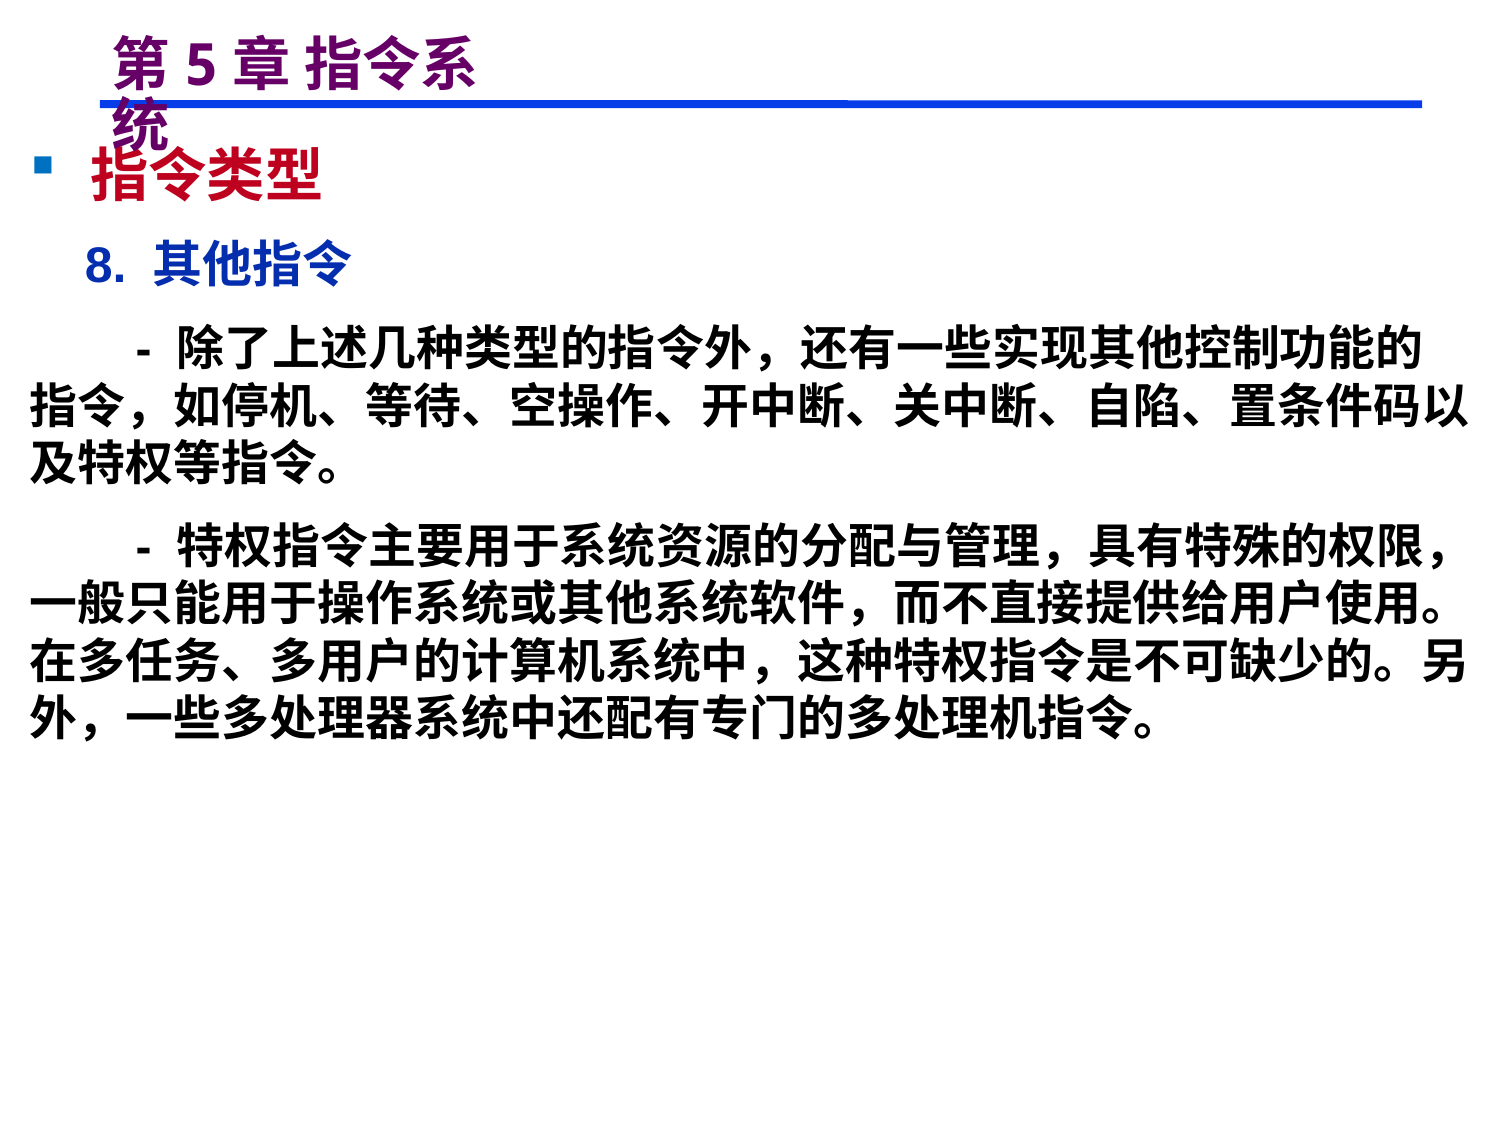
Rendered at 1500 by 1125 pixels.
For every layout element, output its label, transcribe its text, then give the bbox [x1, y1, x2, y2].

title 第5章 指令系统 [100, 32, 534, 230]
subtitle 指令类型 8. 其他指令 - 除了上述几种类型的指令外，还有一些实现其他控制功能的指令，如停机、等待、空操作、开中断、关中断、自陷、置条件码以及特权等指令。 - 特权指令主要用于系统资源的分配与管理，具有特殊的权限，一般只能用于操作系统或其他系统软件，而不直接提供给用户使用。在多任务、多用户的计算机系统中，这种特权指令是不可缺少的。另外，一些多处理器系统中还配有专门的多处理机指令。 [14, 129, 1488, 1051]
